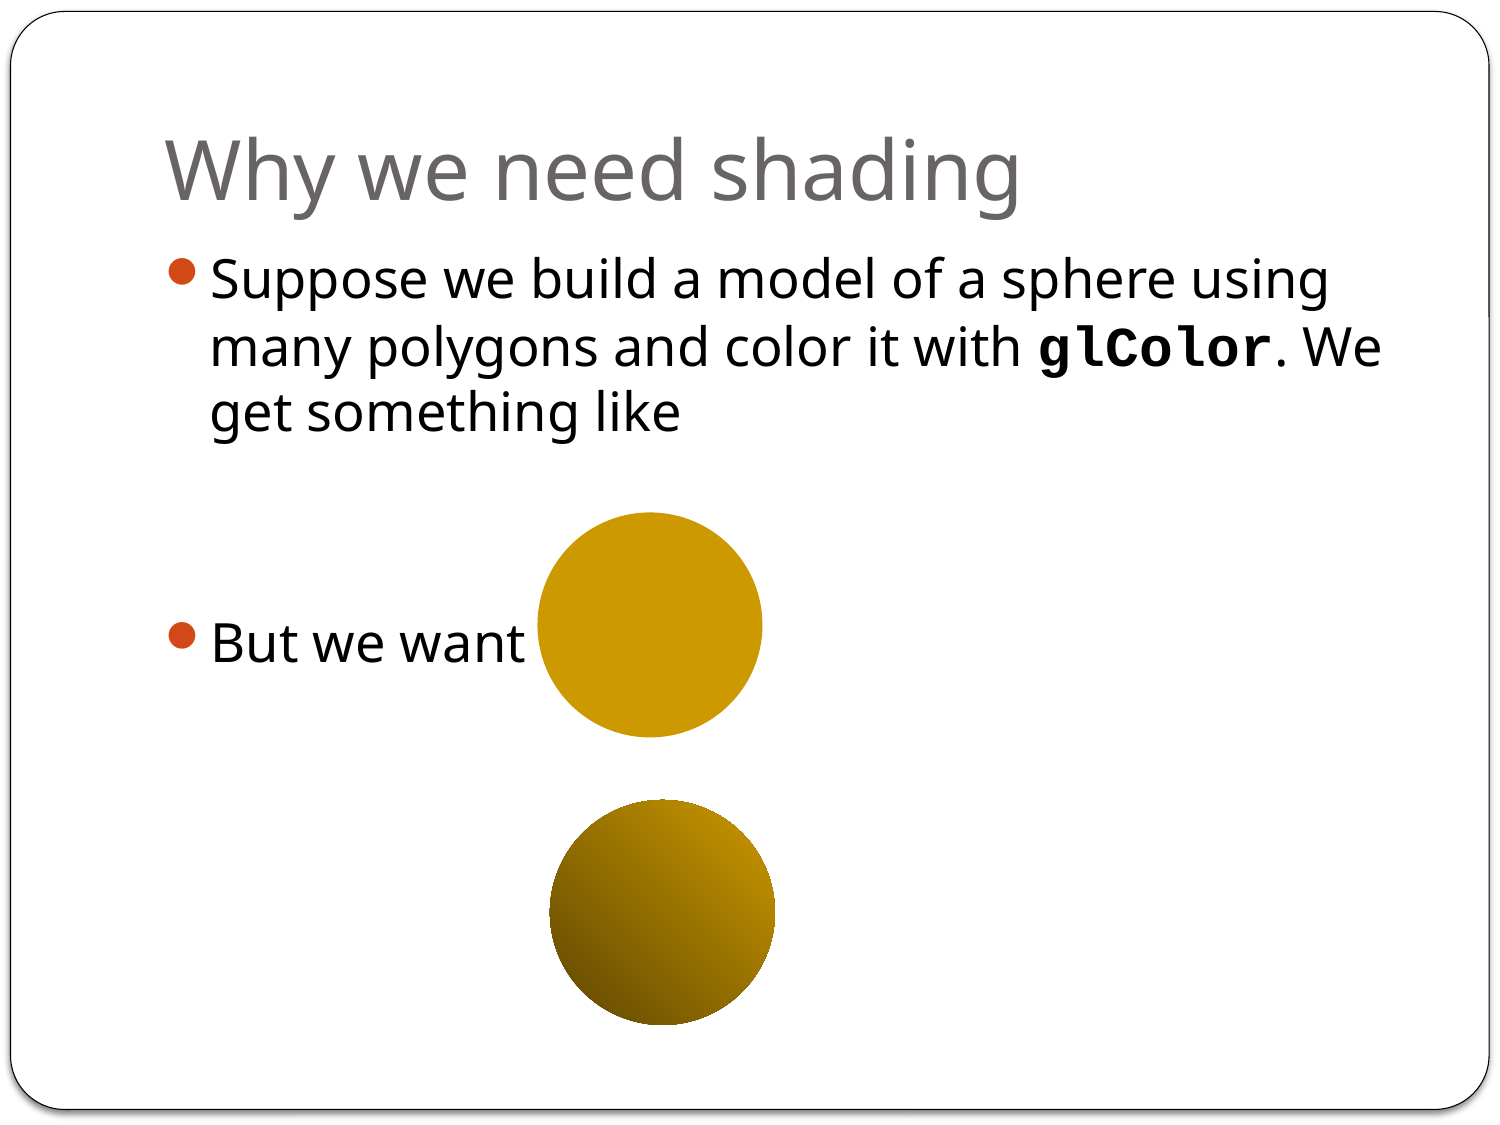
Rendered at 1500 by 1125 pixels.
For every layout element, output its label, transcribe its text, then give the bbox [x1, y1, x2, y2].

list Suppose we build a model of a sphere using many polygons and color it with glColor. We get something like But we want [150, 237, 1425, 988]
text_box [549, 799, 775, 1025]
title Why we need shading [150, 45, 1425, 233]
text_box [537, 512, 763, 738]
